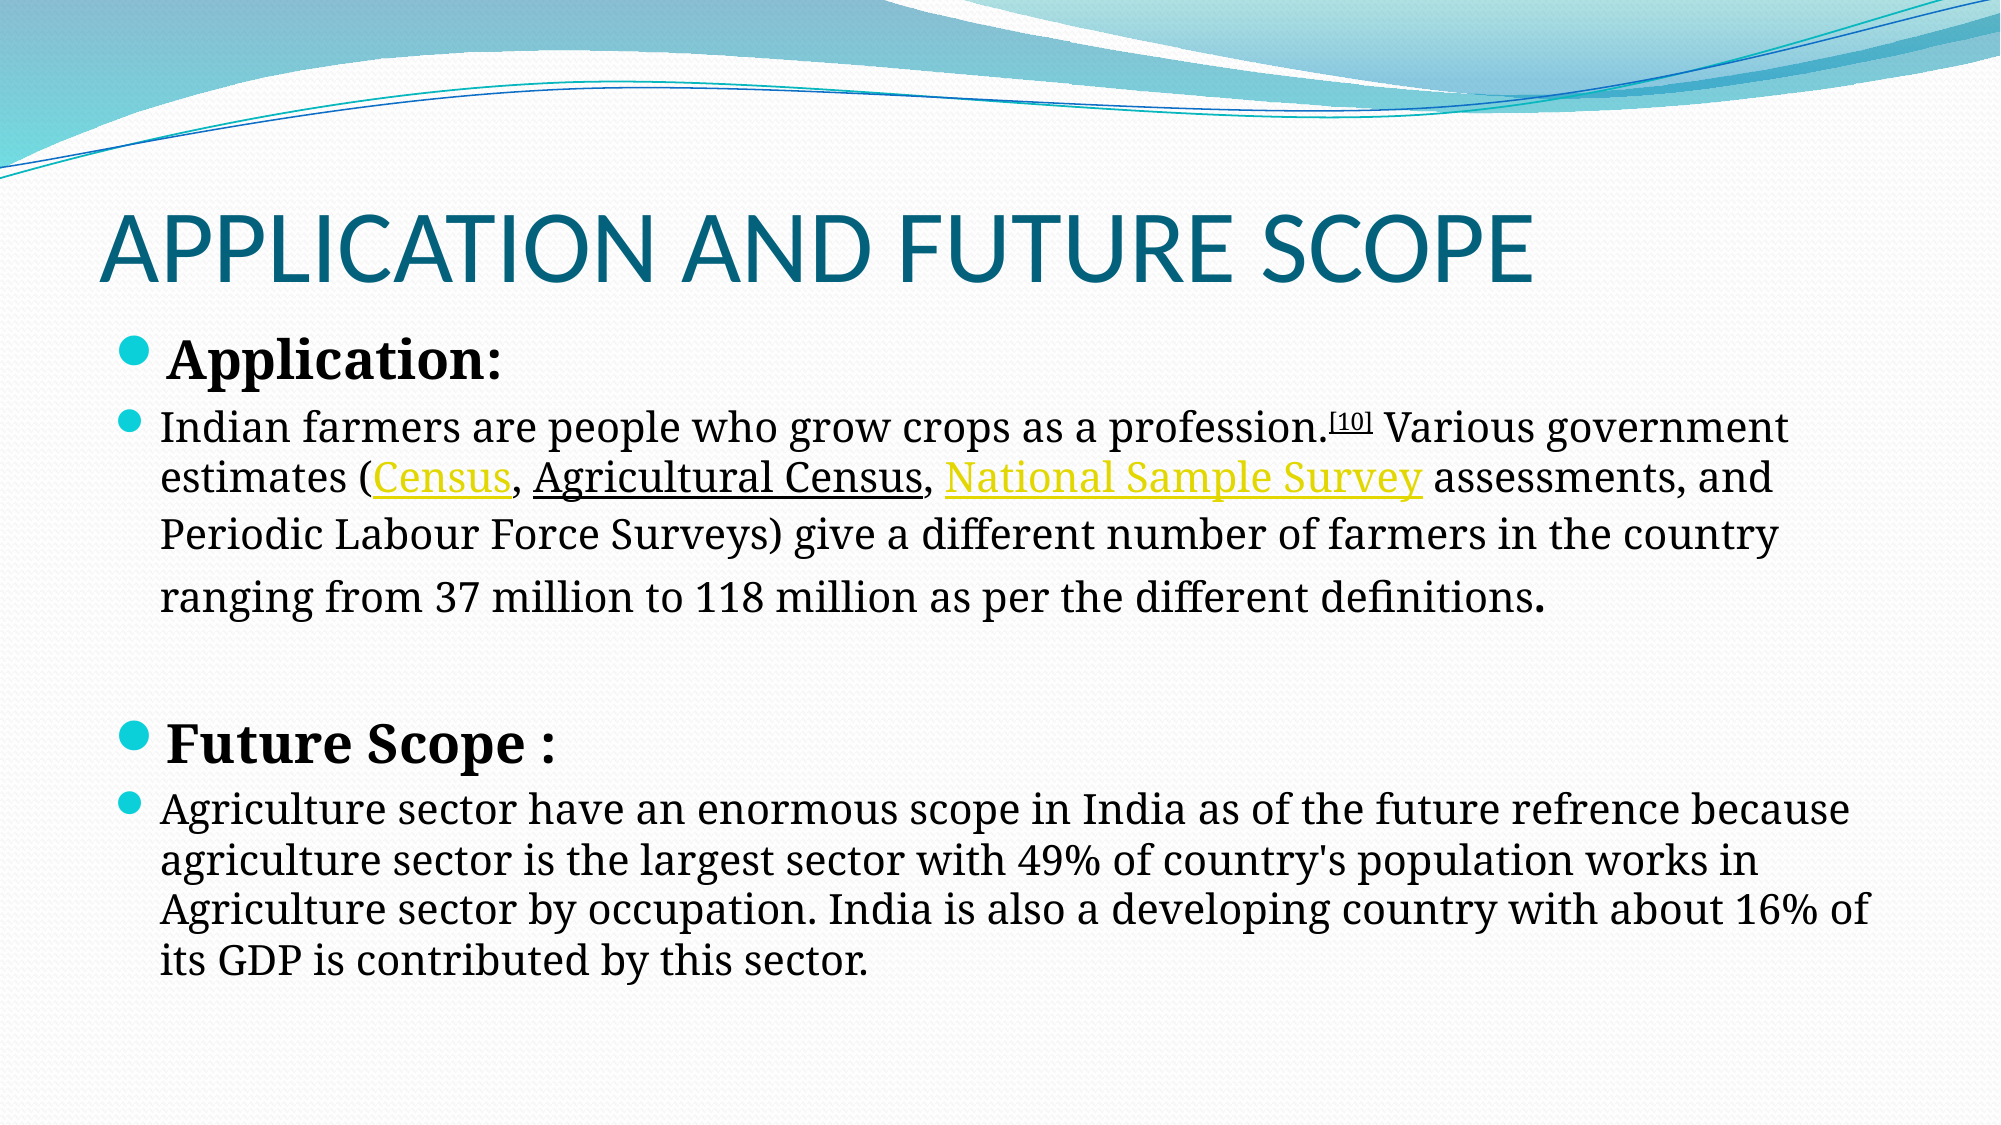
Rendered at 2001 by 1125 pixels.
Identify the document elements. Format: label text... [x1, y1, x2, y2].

title APPLICATION AND FUTURE SCOPE [99, 115, 1900, 303]
list Application: Indian farmers are people who grow crops as a profession.[10] Various government estimates (Census, Agricultural Census, National Sample Survey assessments, and Periodic Labour Force Surveys) give a different number of farmers in the country ranging from 37 million to 118 million as per the different definitions. Future Scope : Agriculture sector have an enormous scope in India as of the future refrence because agriculture sector is the largest sector with 49% of country's population works in Agriculture sector by occupation. India is also a developing country with about 16% of its GDP is contributed by this sector. [99, 317, 1900, 1038]
